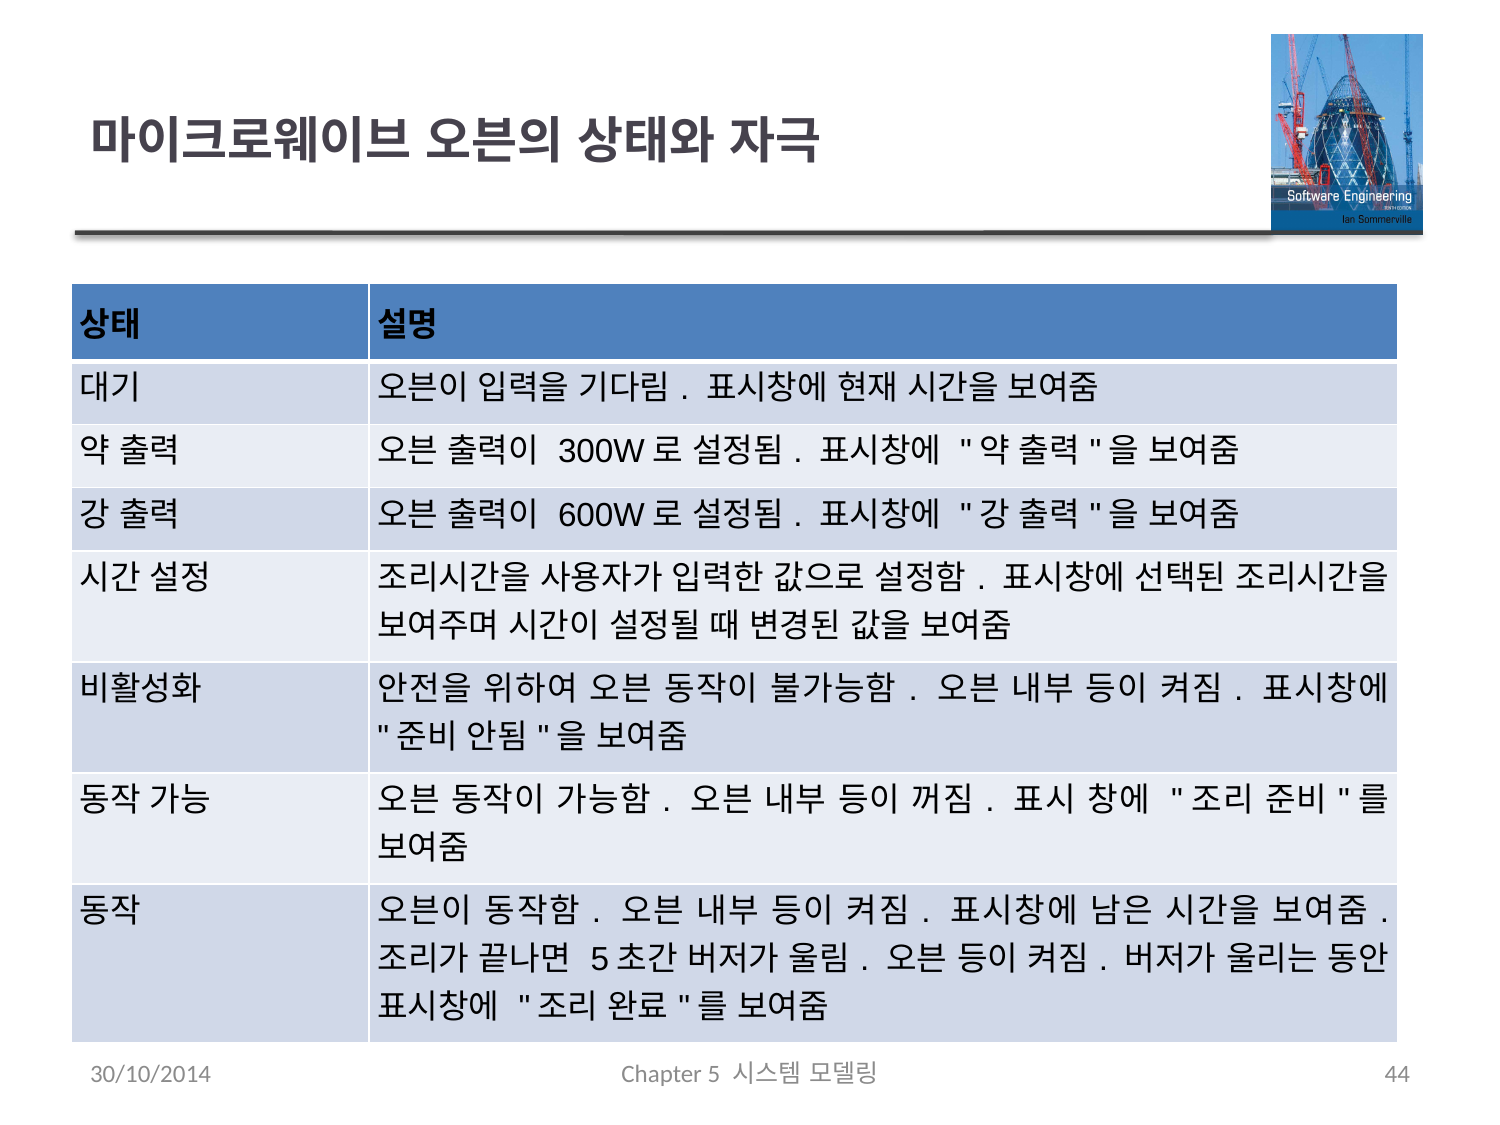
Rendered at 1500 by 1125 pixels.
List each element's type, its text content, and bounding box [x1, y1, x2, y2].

table_cell 오븐 동작이 가능함. 오븐 내부 등이 꺼짐. 표시 창에 "조리 준비"를 보여줌 [370, 774, 1397, 883]
table_cell 조리시간을 사용자가 입력한 값으로 설정함. 표시창에 선택된 조리시간을 보여주며 시간이 설정될 때 변경된 값을 보여줌 [370, 552, 1397, 661]
table_cell 오븐이 입력을 기다림. 표시창에 현재 시간을 보여줌 [370, 364, 1397, 424]
table_cell 시간 설정 [72, 552, 368, 661]
table_cell 대기 [72, 364, 368, 424]
table_header 설명 [370, 284, 1397, 359]
table_header 상태 [72, 284, 368, 359]
table_cell 오븐 출력이 600W로 설정됨. 표시창에 "강 출력"을 보여줌 [370, 488, 1397, 550]
table_cell 강 출력 [72, 488, 368, 550]
picture [1271, 34, 1423, 230]
title 마이크로웨이브 오븐의 상태와 자극 [74, 44, 1272, 233]
table_cell 안전을 위하여 오븐 동작이 불가능함. 오븐 내부 등이 켜짐. 표시창에 "준비 안됨"을 보여줌 [370, 663, 1397, 772]
slide_number 44 [1074, 1042, 1425, 1103]
table_cell 동작 가능 [72, 774, 368, 883]
table_cell 오븐이 동작함. 오븐 내부 등이 켜짐. 표시창에 남은 시간을 보여줌. 조리가 끝나면 5초간 버저가 울림. 오븐 등이 켜짐. 버저가 울리는 동안 표시창에 "조리 완료"를 보여줌 [370, 885, 1397, 1042]
table_cell 오븐 출력이 300W로 설정됨. 표시창에 "약 출력"을 보여줌 [370, 425, 1397, 487]
table_cell 비활성화 [72, 663, 368, 772]
table_cell 동작 [72, 885, 368, 1042]
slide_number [75, 1042, 425, 1103]
table_cell 약 출력 [72, 425, 368, 487]
footer Chapter 5 시스템 모델링 [512, 1044, 988, 1103]
